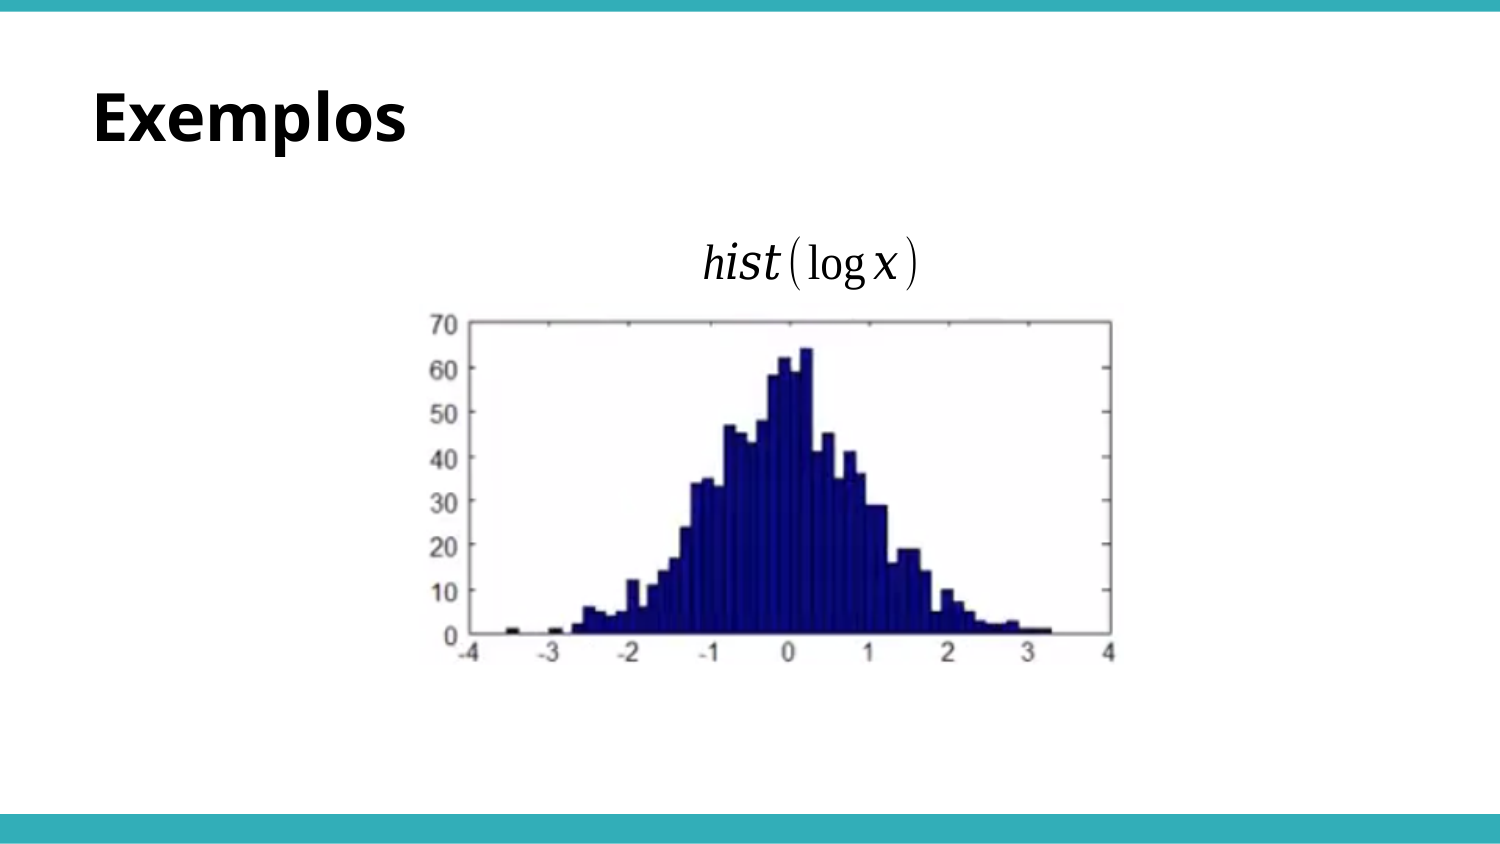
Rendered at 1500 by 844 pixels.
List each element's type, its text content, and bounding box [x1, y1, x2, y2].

picture [418, 303, 1125, 665]
text_box Exemplos [76, 67, 1223, 162]
